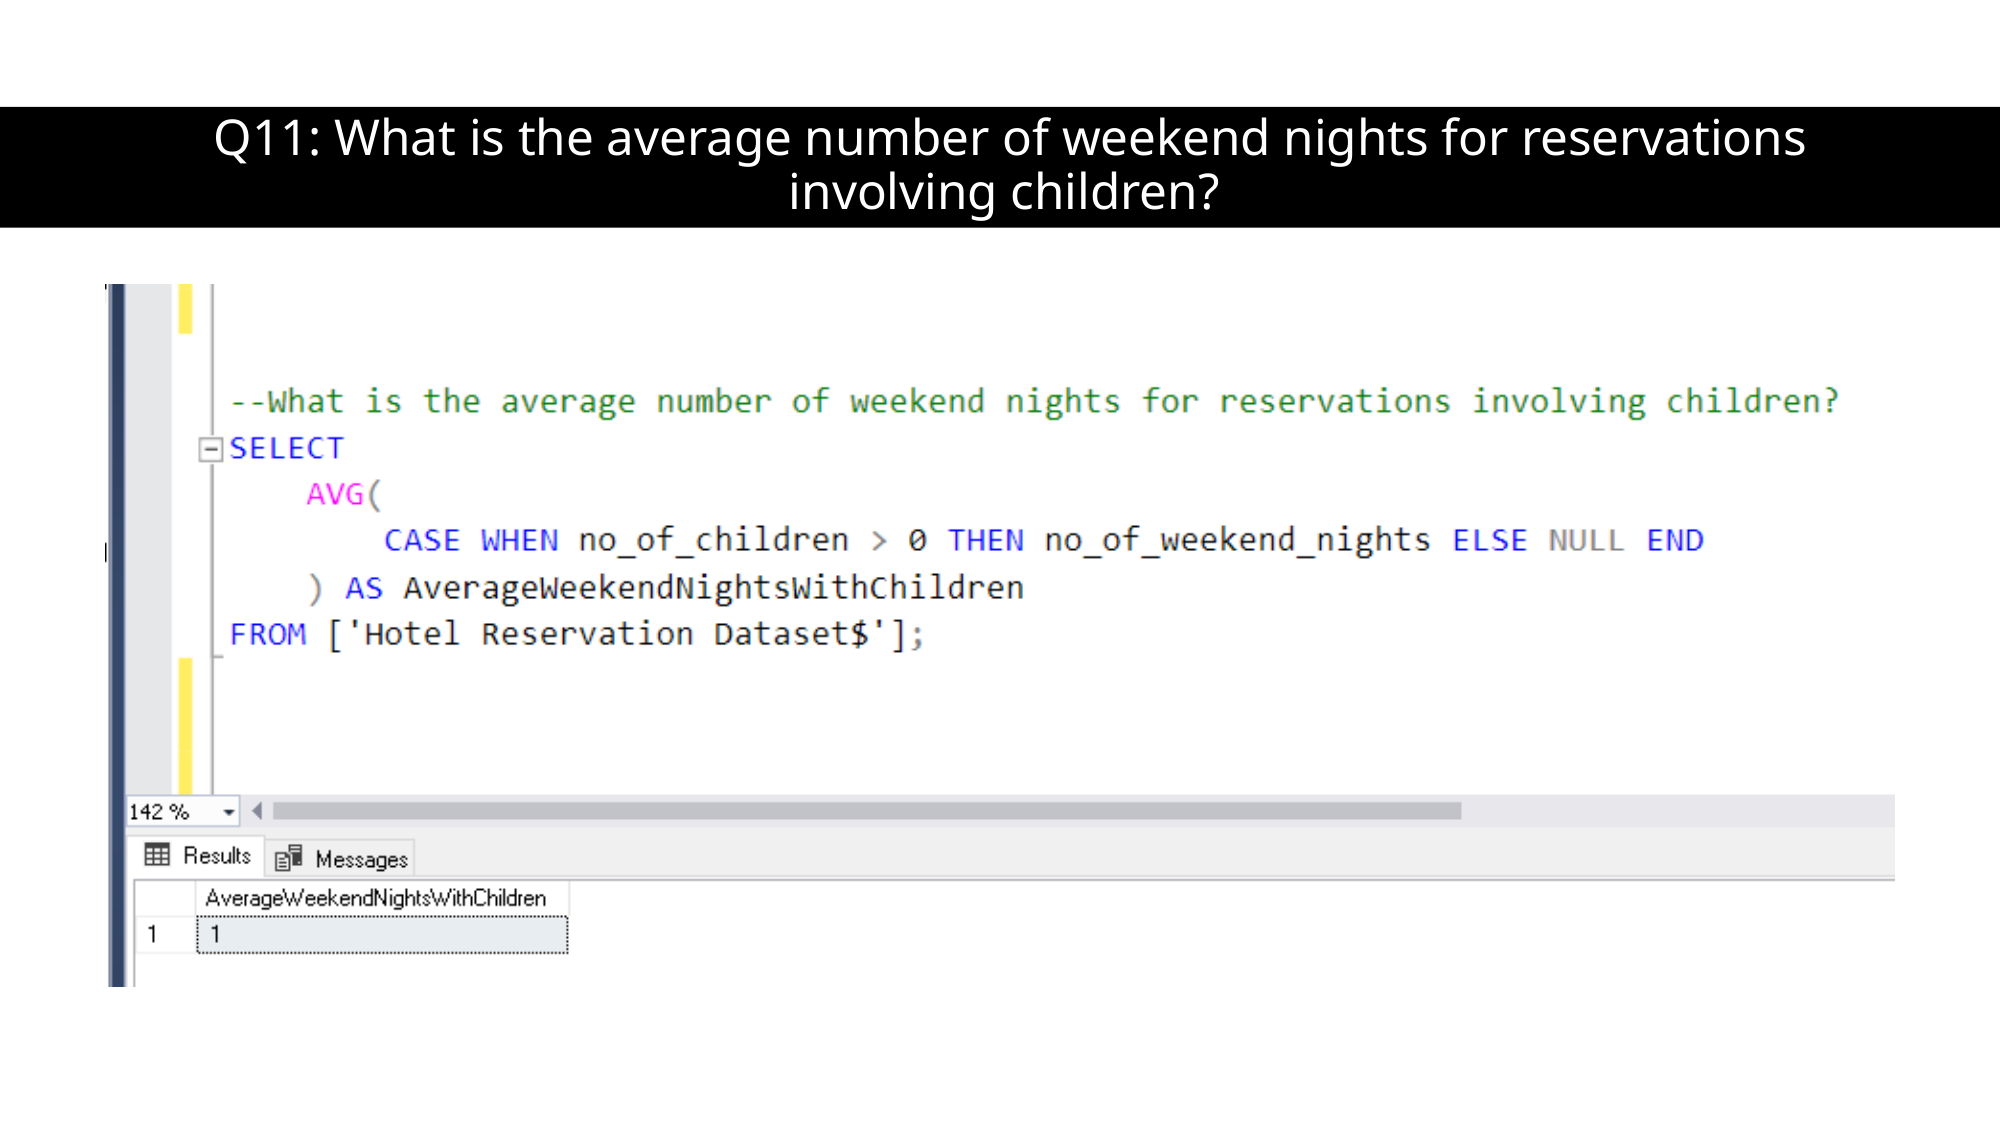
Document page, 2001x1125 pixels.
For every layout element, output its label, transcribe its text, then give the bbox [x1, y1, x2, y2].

text_box [0, 105, 2000, 229]
title Q11: What is the average number of weekend nights for reservations involving children? [91, 105, 1931, 228]
picture [104, 283, 1895, 987]
